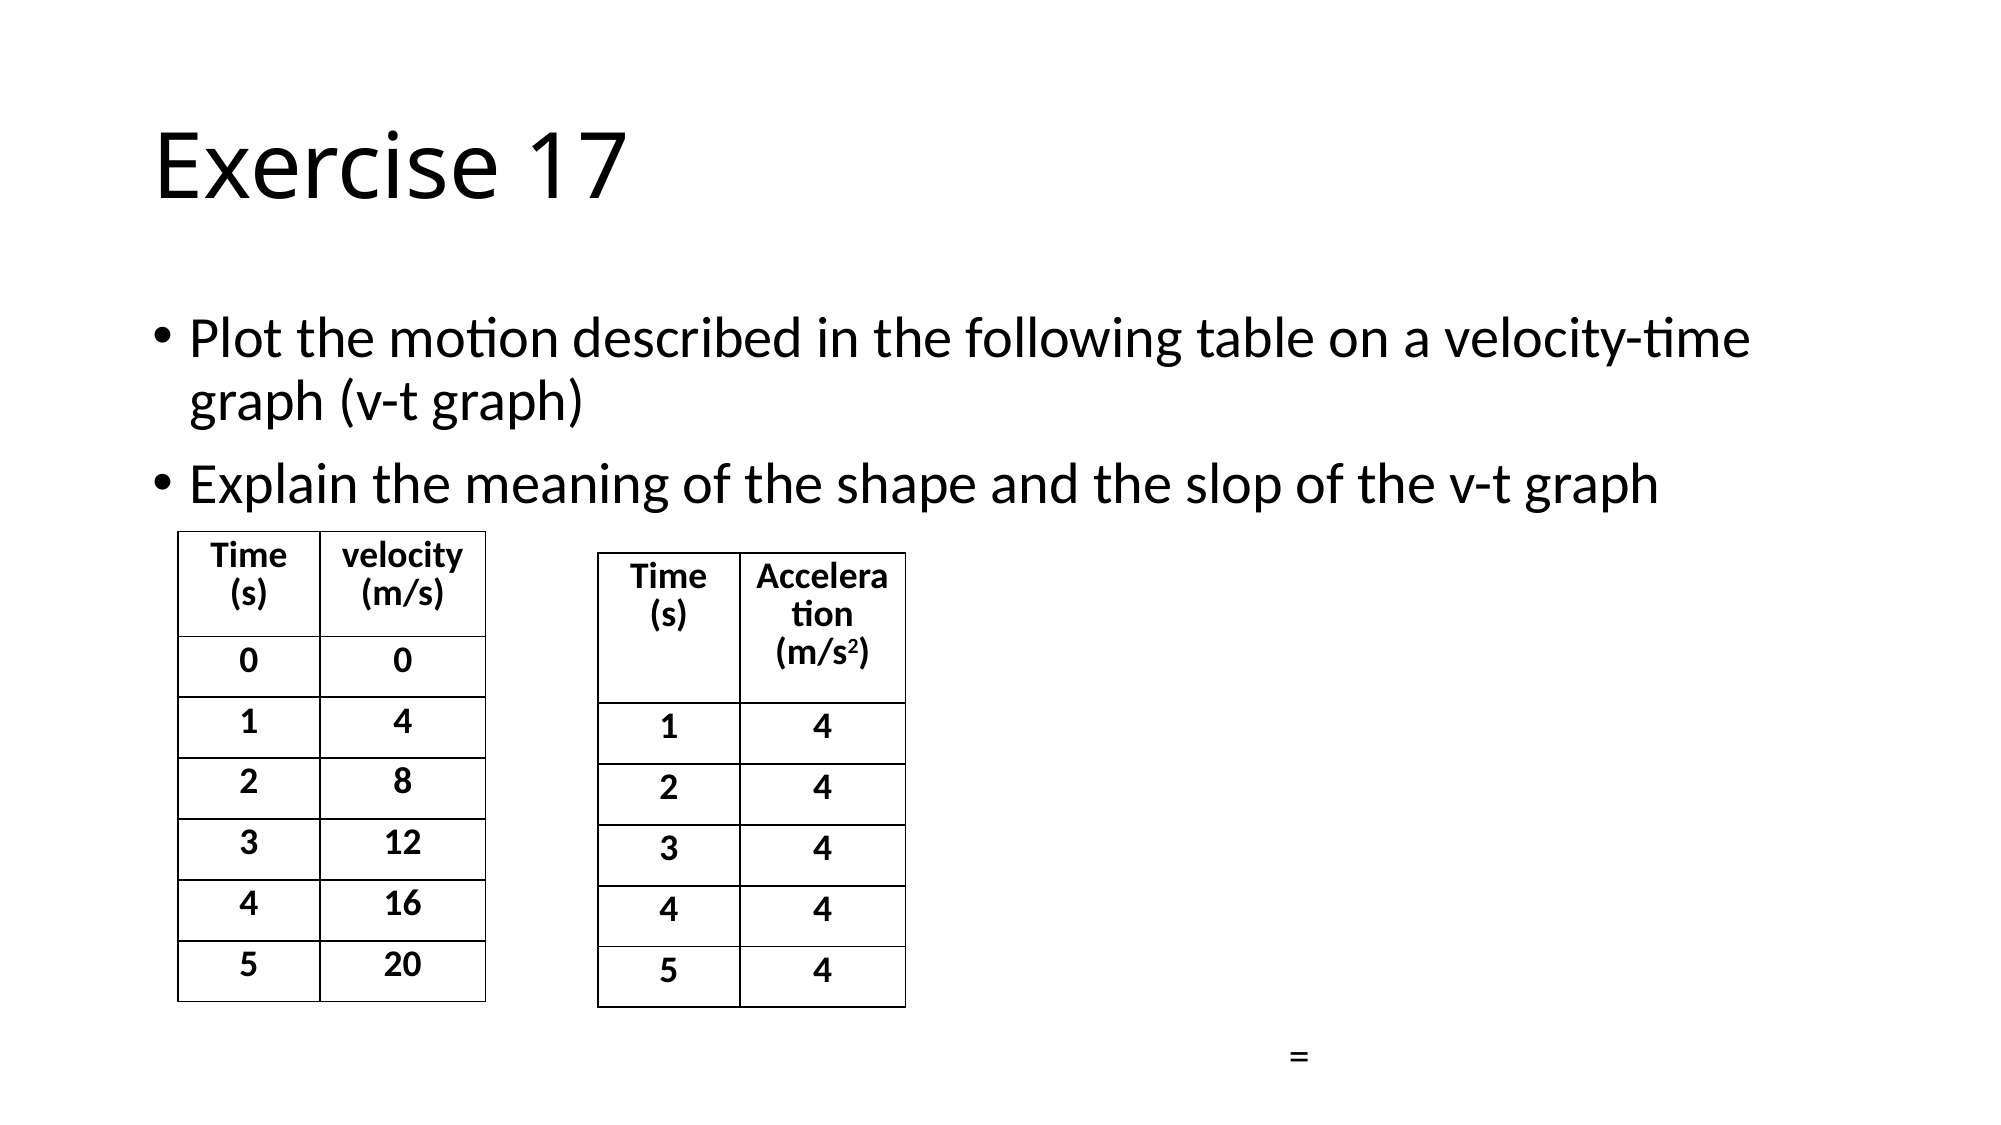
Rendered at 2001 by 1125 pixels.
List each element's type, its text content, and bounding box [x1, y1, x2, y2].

title Exercise 17 [137, 59, 1863, 278]
table_cell 3 [599, 826, 739, 885]
table_cell 4 [321, 698, 485, 757]
table_cell 4 [741, 887, 905, 946]
table_cell 0 [179, 637, 319, 696]
table_cell 8 [321, 759, 485, 818]
table_cell 2 [179, 759, 319, 818]
table_header velocity (m/s) [321, 532, 485, 636]
table_cell 5 [179, 942, 319, 1001]
table_cell 5 [599, 947, 739, 1006]
table_cell 4 [741, 947, 905, 1006]
table_cell 4 [741, 704, 905, 763]
table_cell 4 [179, 881, 319, 940]
table_cell 1 [179, 698, 319, 757]
table_header Acceleration (m/s2) [741, 554, 905, 702]
table_header Time (s) [179, 532, 319, 636]
table_cell 20 [321, 942, 485, 1001]
table_header Time (s) [599, 554, 739, 702]
table_cell 0 [321, 637, 485, 696]
table_cell 16 [321, 881, 485, 940]
table_cell 4 [741, 826, 905, 885]
table_cell 4 [741, 765, 905, 824]
list Plot the motion described in the following table on a velocity-time graph (v-t graph) Explain the meaning of the shape and the slop of the v-t graph [137, 299, 1863, 1014]
table_cell 12 [321, 820, 485, 879]
table_cell 1 [599, 704, 739, 763]
table_cell 2 [599, 765, 739, 824]
table_cell 4 [599, 887, 739, 946]
table_cell 3 [179, 820, 319, 879]
